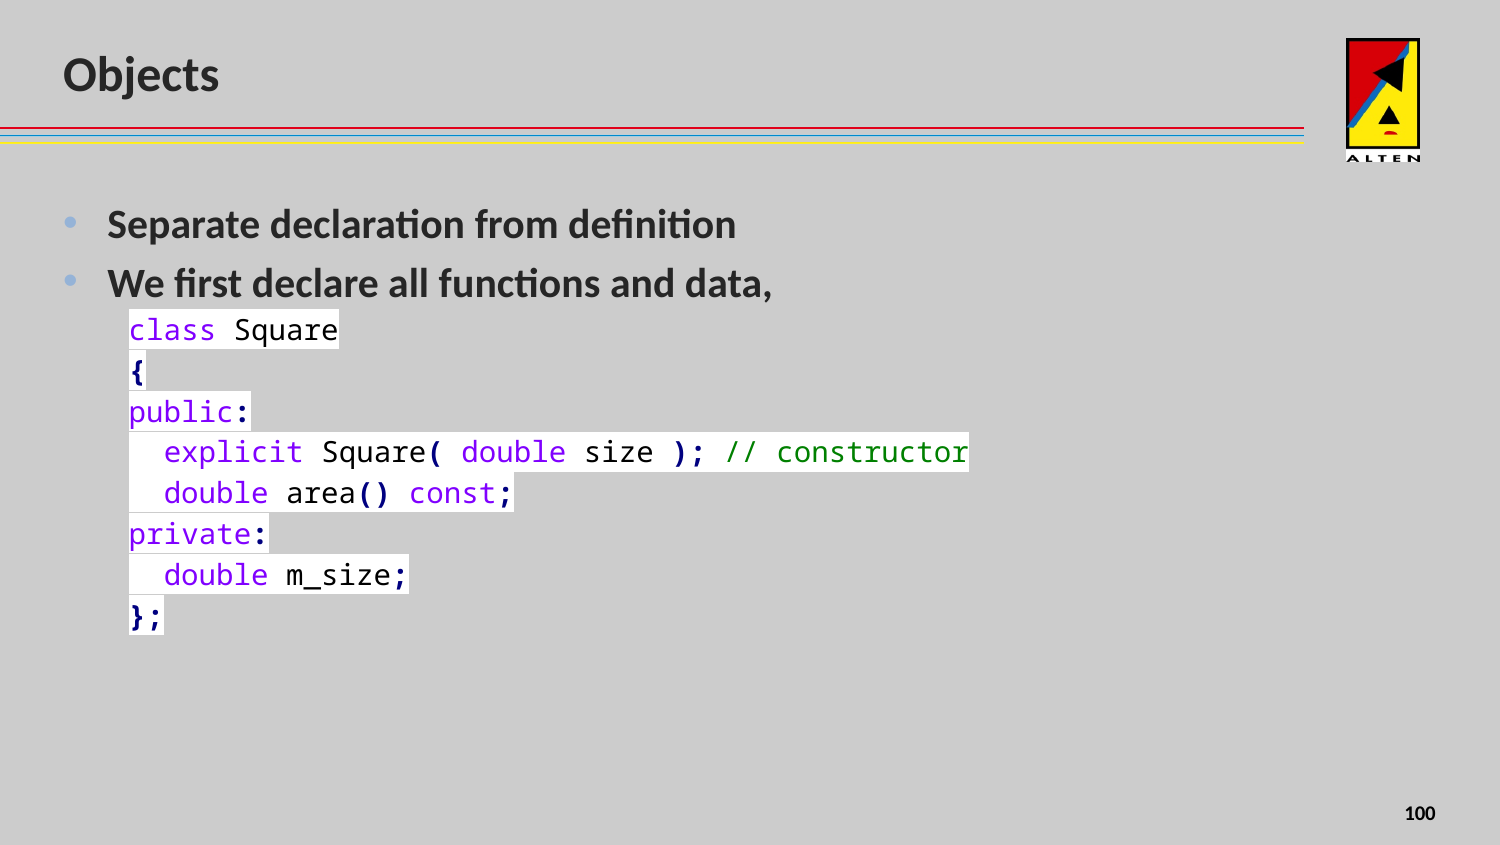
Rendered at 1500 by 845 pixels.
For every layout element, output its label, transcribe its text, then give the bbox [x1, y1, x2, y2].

slide_number 4 [1322, 778, 1437, 845]
picture [0, 137, 1304, 144]
list Separate declaration from definition We first declare all functions and data, class Square { public: explicit Square( double size ); // constructor double area() const; private: double m_size; }; [63, 197, 1303, 648]
picture [0, 127, 1304, 134]
title Objects [63, 15, 1305, 127]
picture [1346, 38, 1420, 162]
